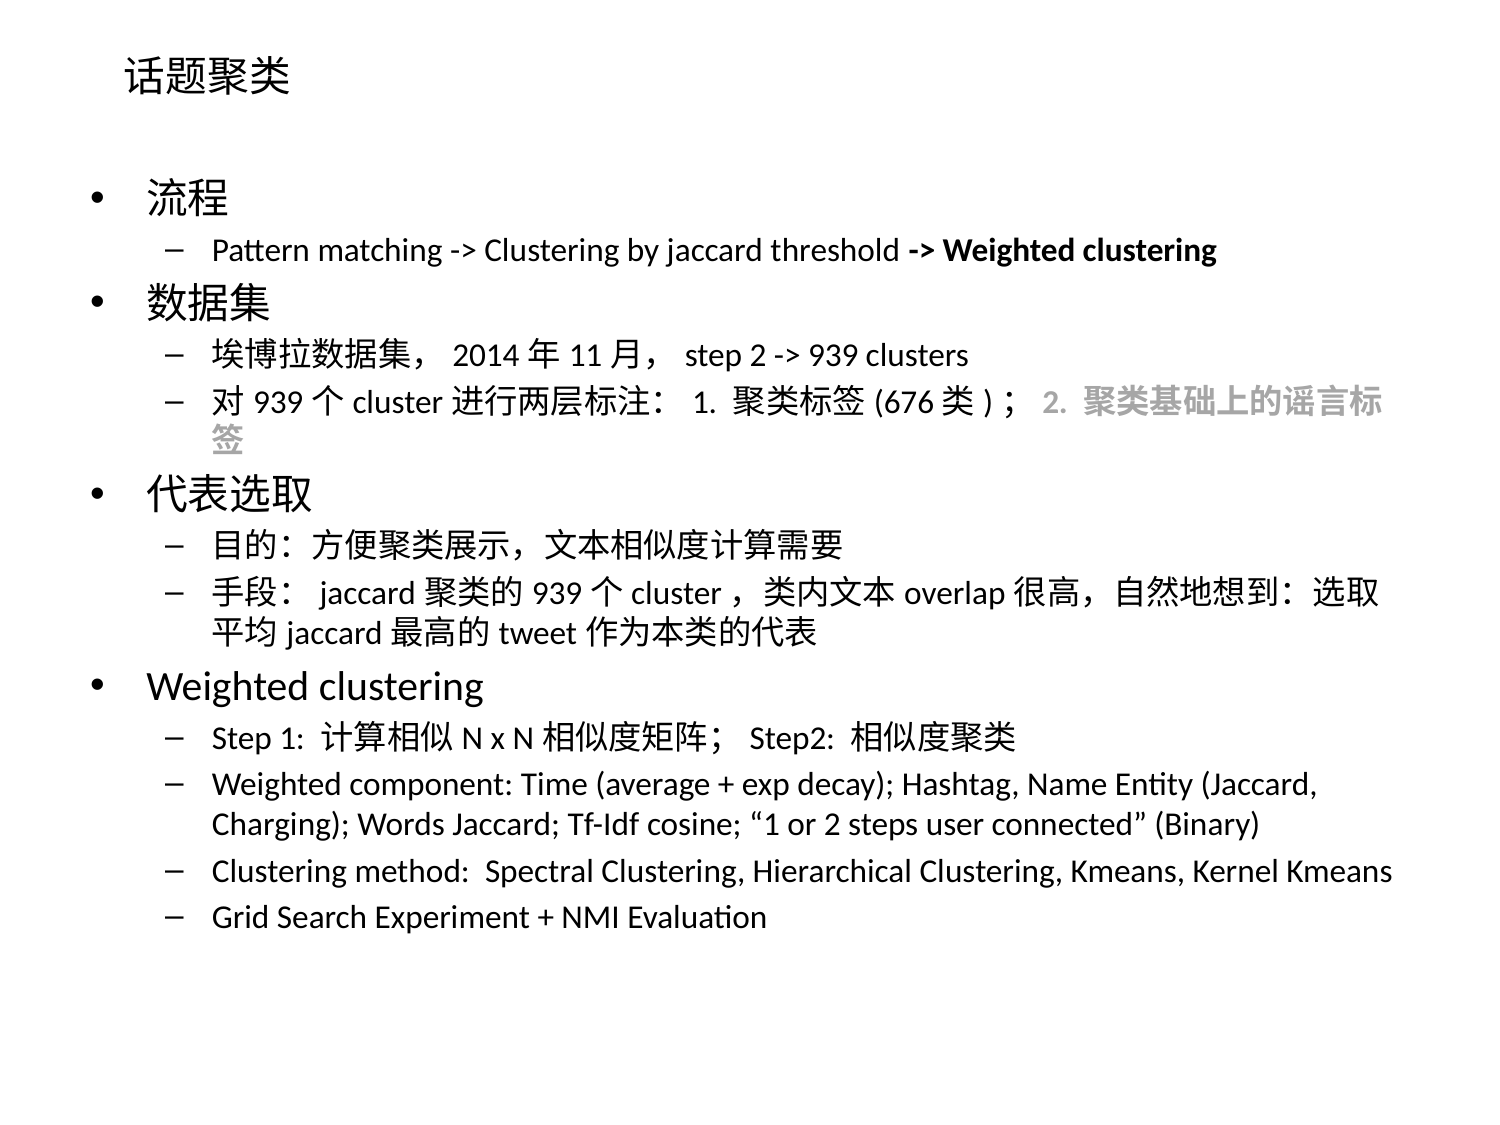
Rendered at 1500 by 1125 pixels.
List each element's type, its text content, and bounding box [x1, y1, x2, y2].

title 话题聚类 [75, 45, 340, 106]
list 流程 Pattern matching -> Clustering by jaccard threshold -> Weighted clustering 数据集 埃博拉数据集，2014年11月，step 2 -> 939 clusters 对939个cluster进行两层标注：1. 聚类标签(676类)；2. 聚类基础上的谣言标签 代表选取 目的：方便聚类展示，文本相似度计算需要 手段：jaccard聚类的939个cluster，类内文本overlap很高，自然地想到：选取平均jaccard最高的tweet作为本类的代表 Weighted clustering Step 1: 计算相似N x N相似度矩阵；Step2: 相似度聚类 Weighted component: Time (average + exp decay); Hashtag, Name Entity (Jaccard, Charging); Words Jaccard; Tf-Idf cosine; “1 or 2 steps user connected” (Binary) Clustering method: Spectral Clustering, Hierarchical Clustering, Kmeans, Kernel Kmeans Grid Search Experiment + NMI Evaluation [75, 164, 1425, 1005]
